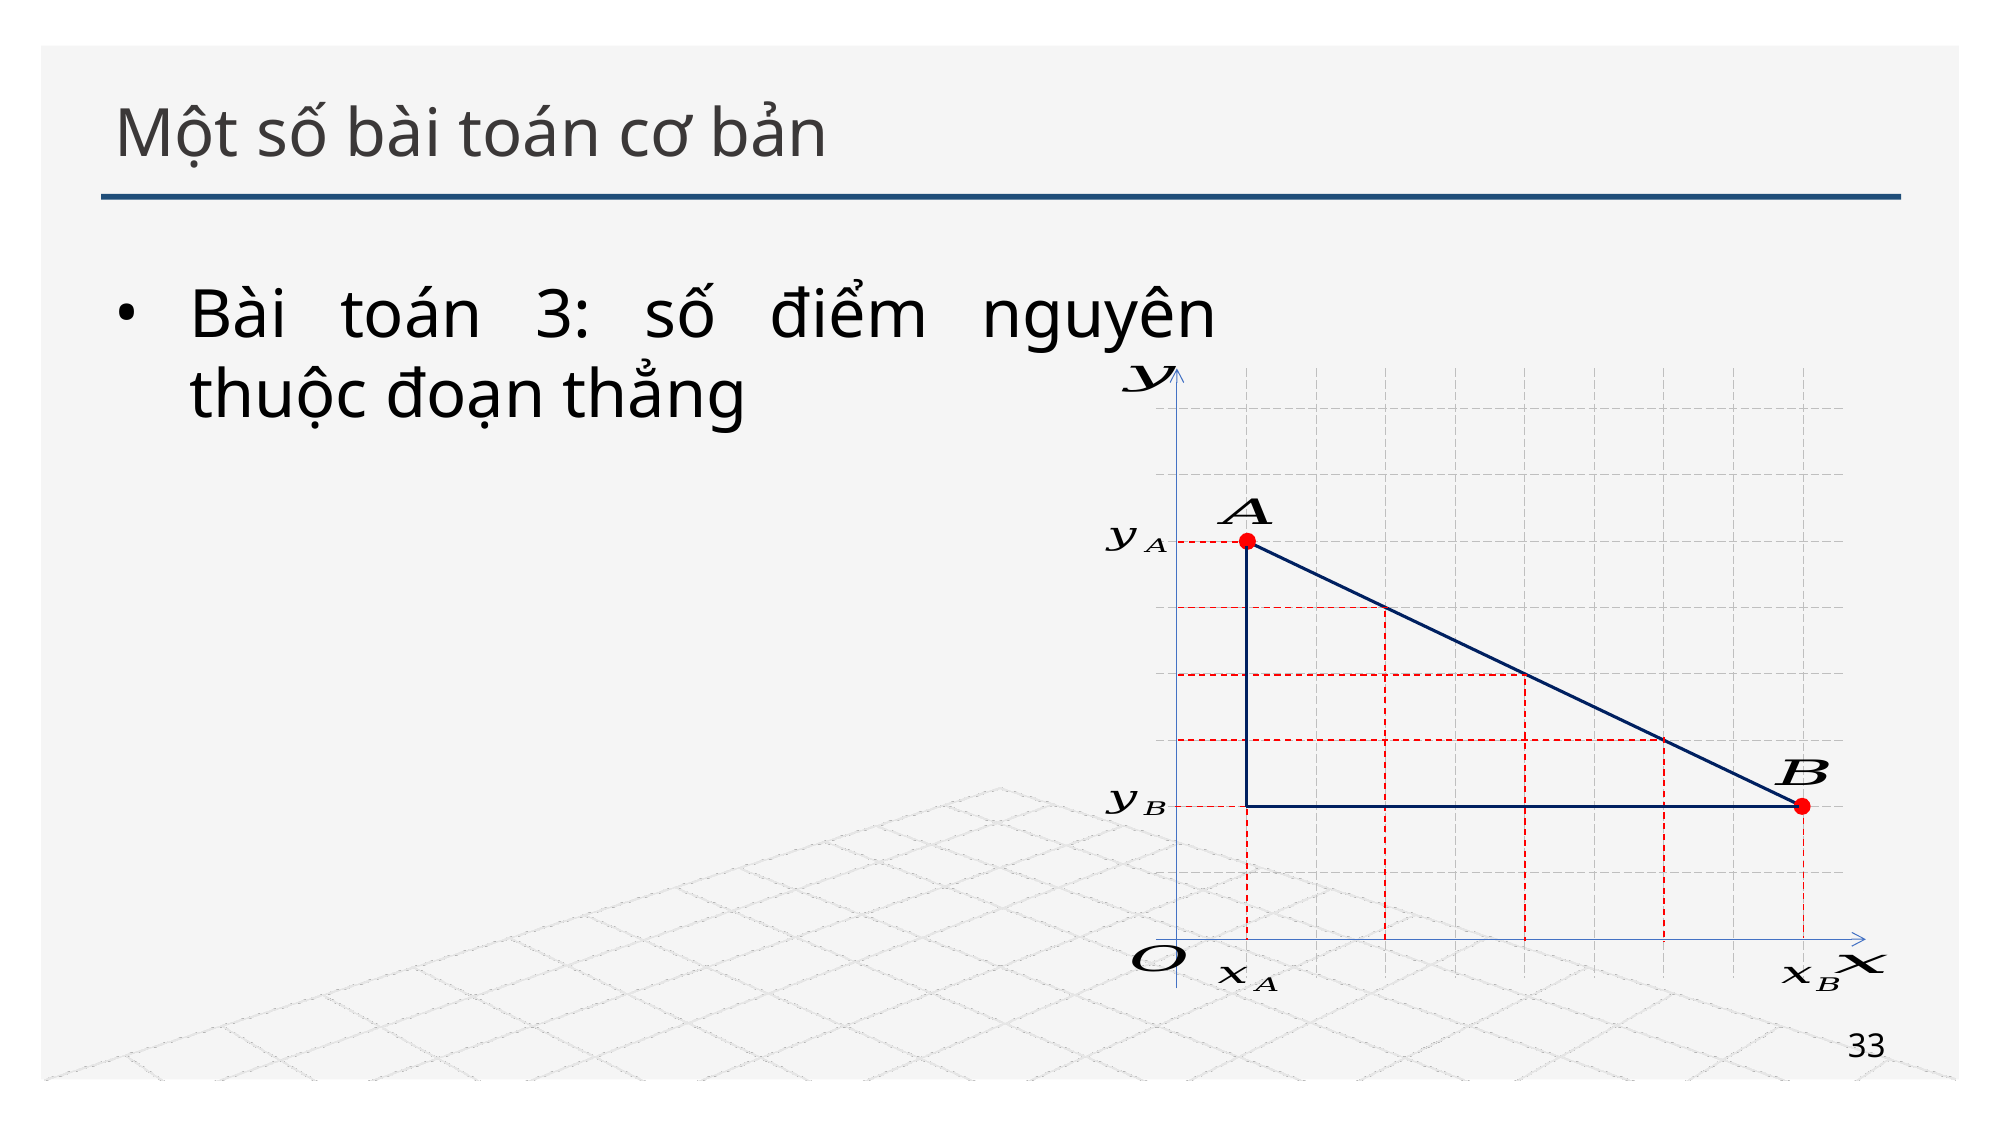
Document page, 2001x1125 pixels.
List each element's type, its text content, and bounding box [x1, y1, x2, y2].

list 33 [99, 1016, 1901, 1077]
picture [44, 787, 1956, 1081]
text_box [1107, 353, 1892, 989]
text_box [1213, 493, 1835, 814]
title Một số bài toán cơ bản [99, 73, 1901, 197]
